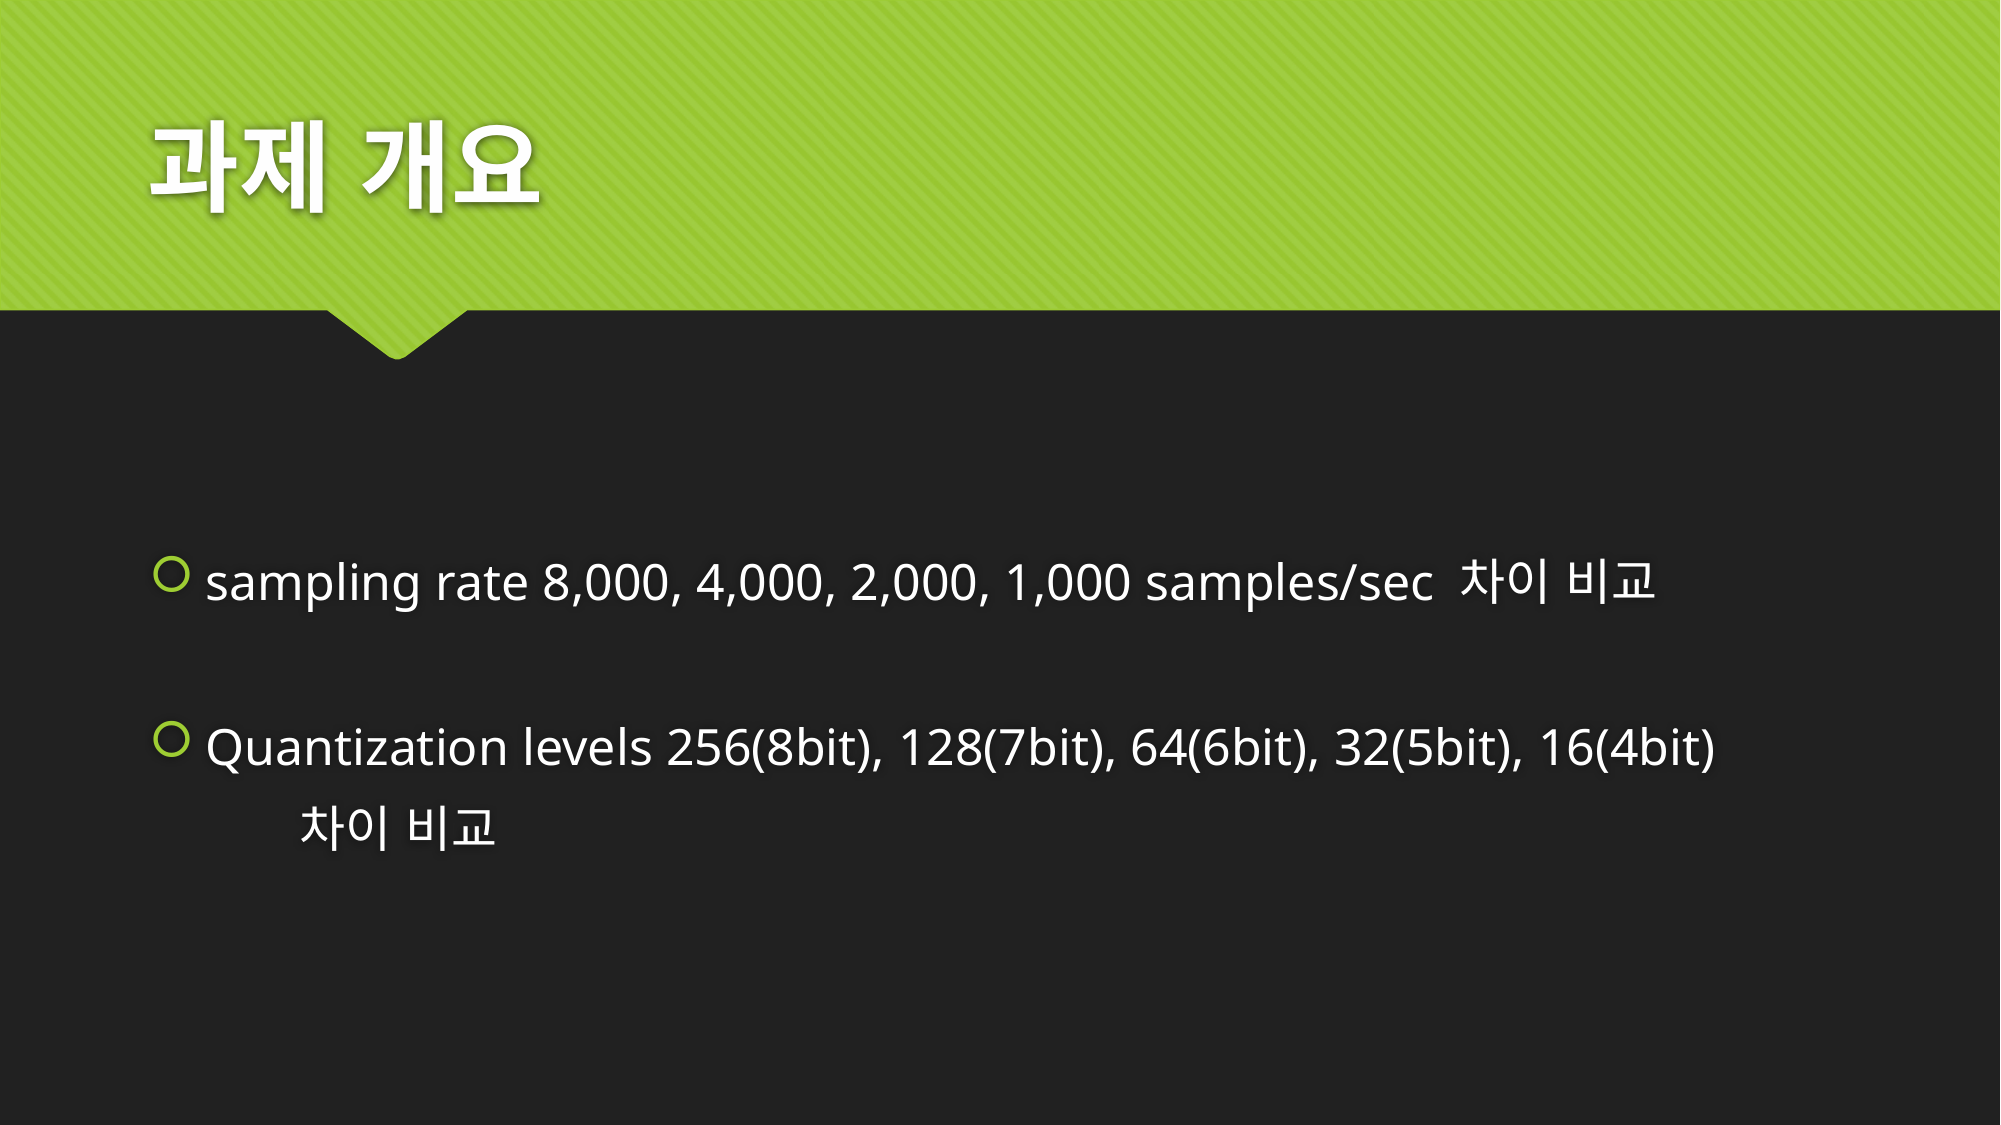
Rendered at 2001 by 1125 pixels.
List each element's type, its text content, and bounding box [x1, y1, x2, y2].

title 과제 개요 [132, 73, 1868, 233]
list sampling rate 8,000, 4,000, 2,000, 1,000 samples/sec 차이 비교 Quantization levels 256(8bit), 128(7bit), 64(6bit), 32(5bit), 16(4bit) 차이 비교 [134, 364, 1866, 962]
